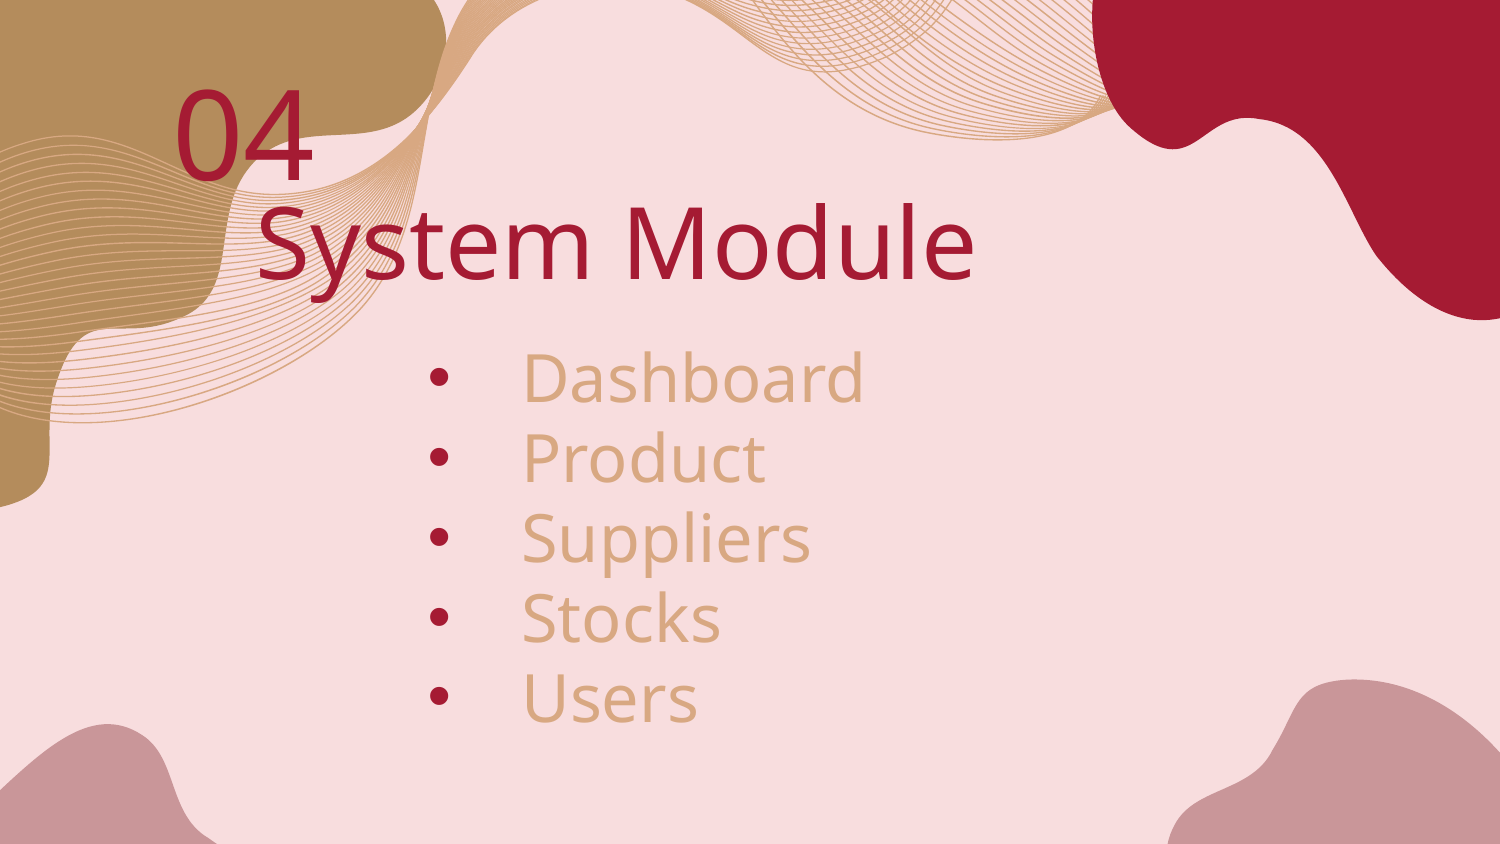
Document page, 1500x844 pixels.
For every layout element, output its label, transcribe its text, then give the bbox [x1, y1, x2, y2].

subtitle Dashboard Product Suppliers Stocks Users [412, 457, 1261, 785]
title System Module [114, 170, 1121, 309]
title 04 [74, 21, 413, 240]
